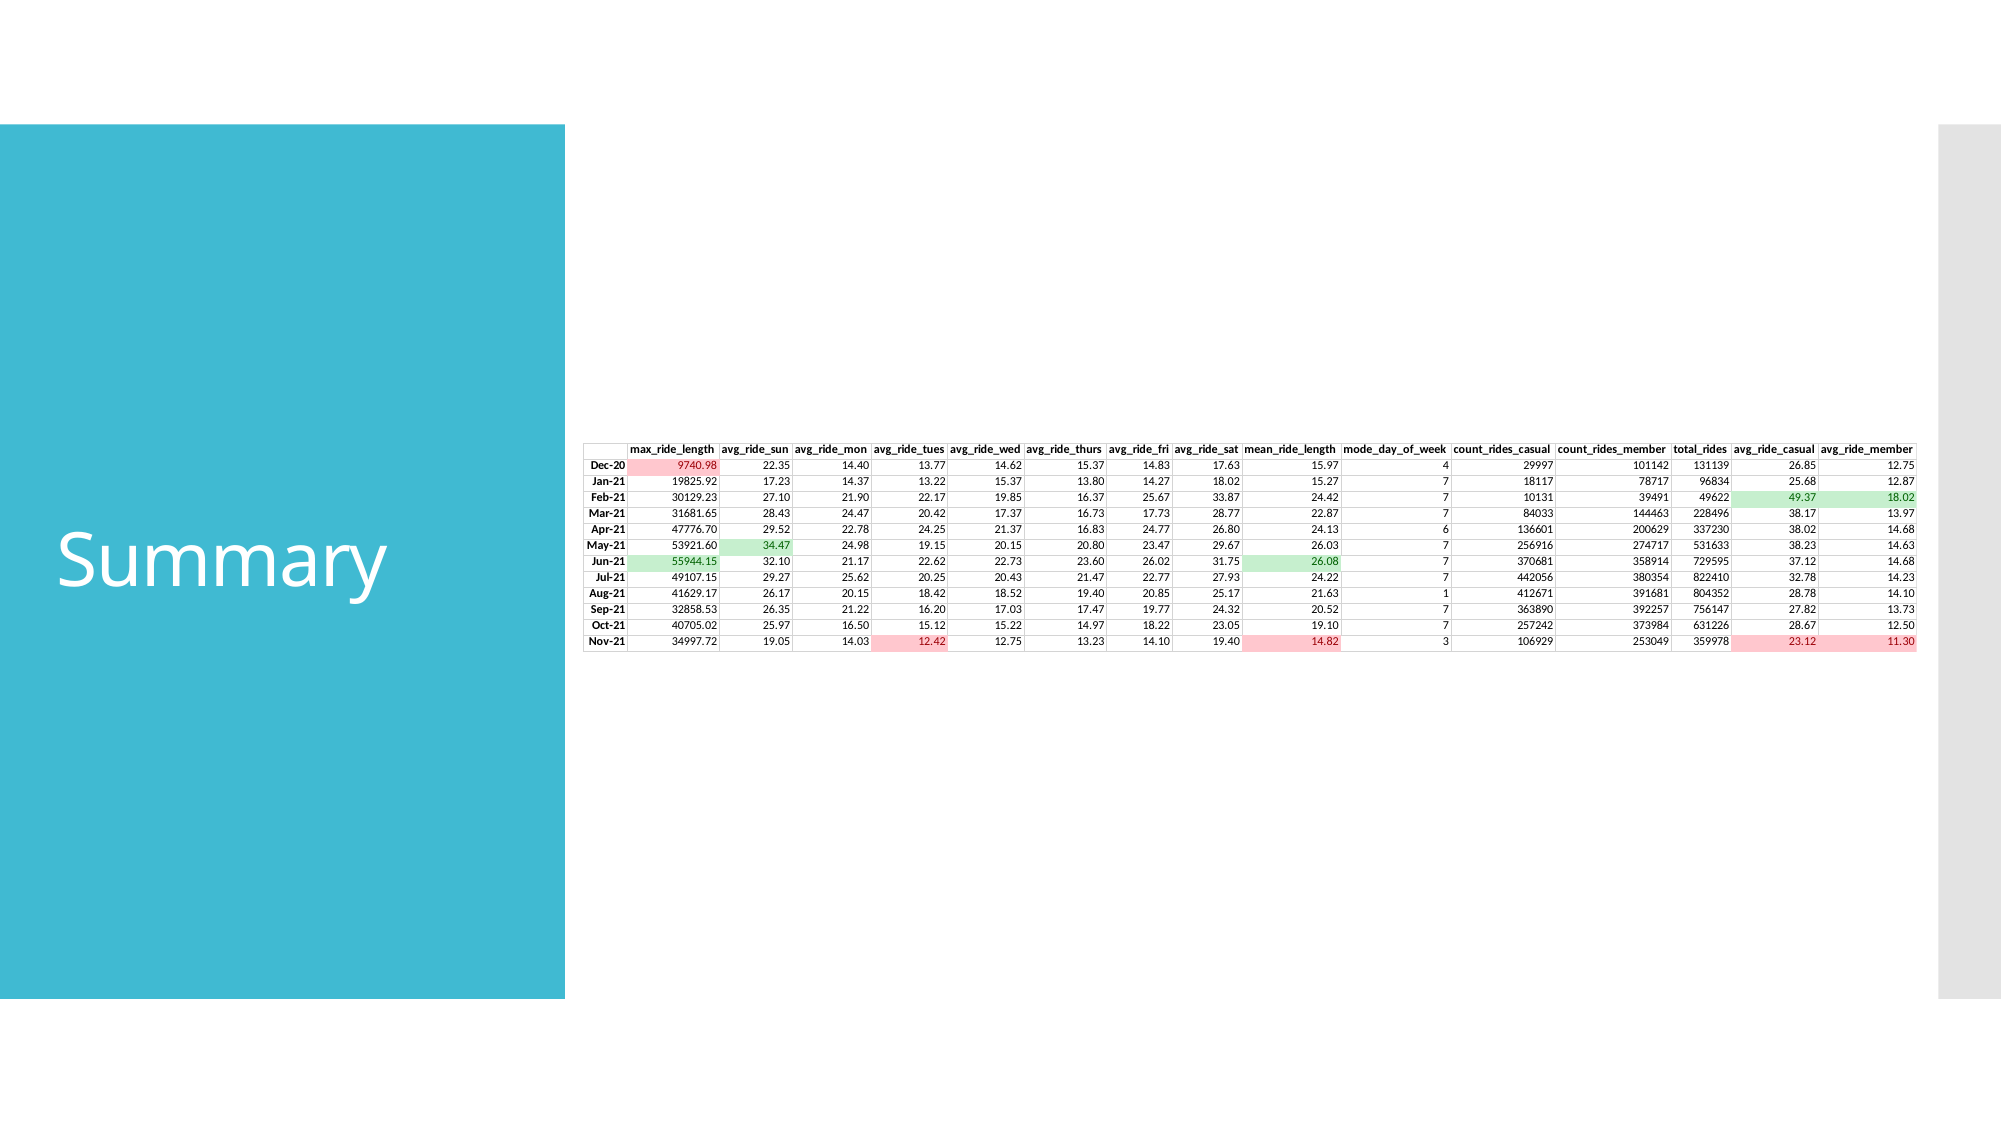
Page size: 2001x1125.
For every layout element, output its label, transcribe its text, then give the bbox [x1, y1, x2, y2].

title Summary [41, 184, 525, 940]
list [582, 443, 1918, 652]
